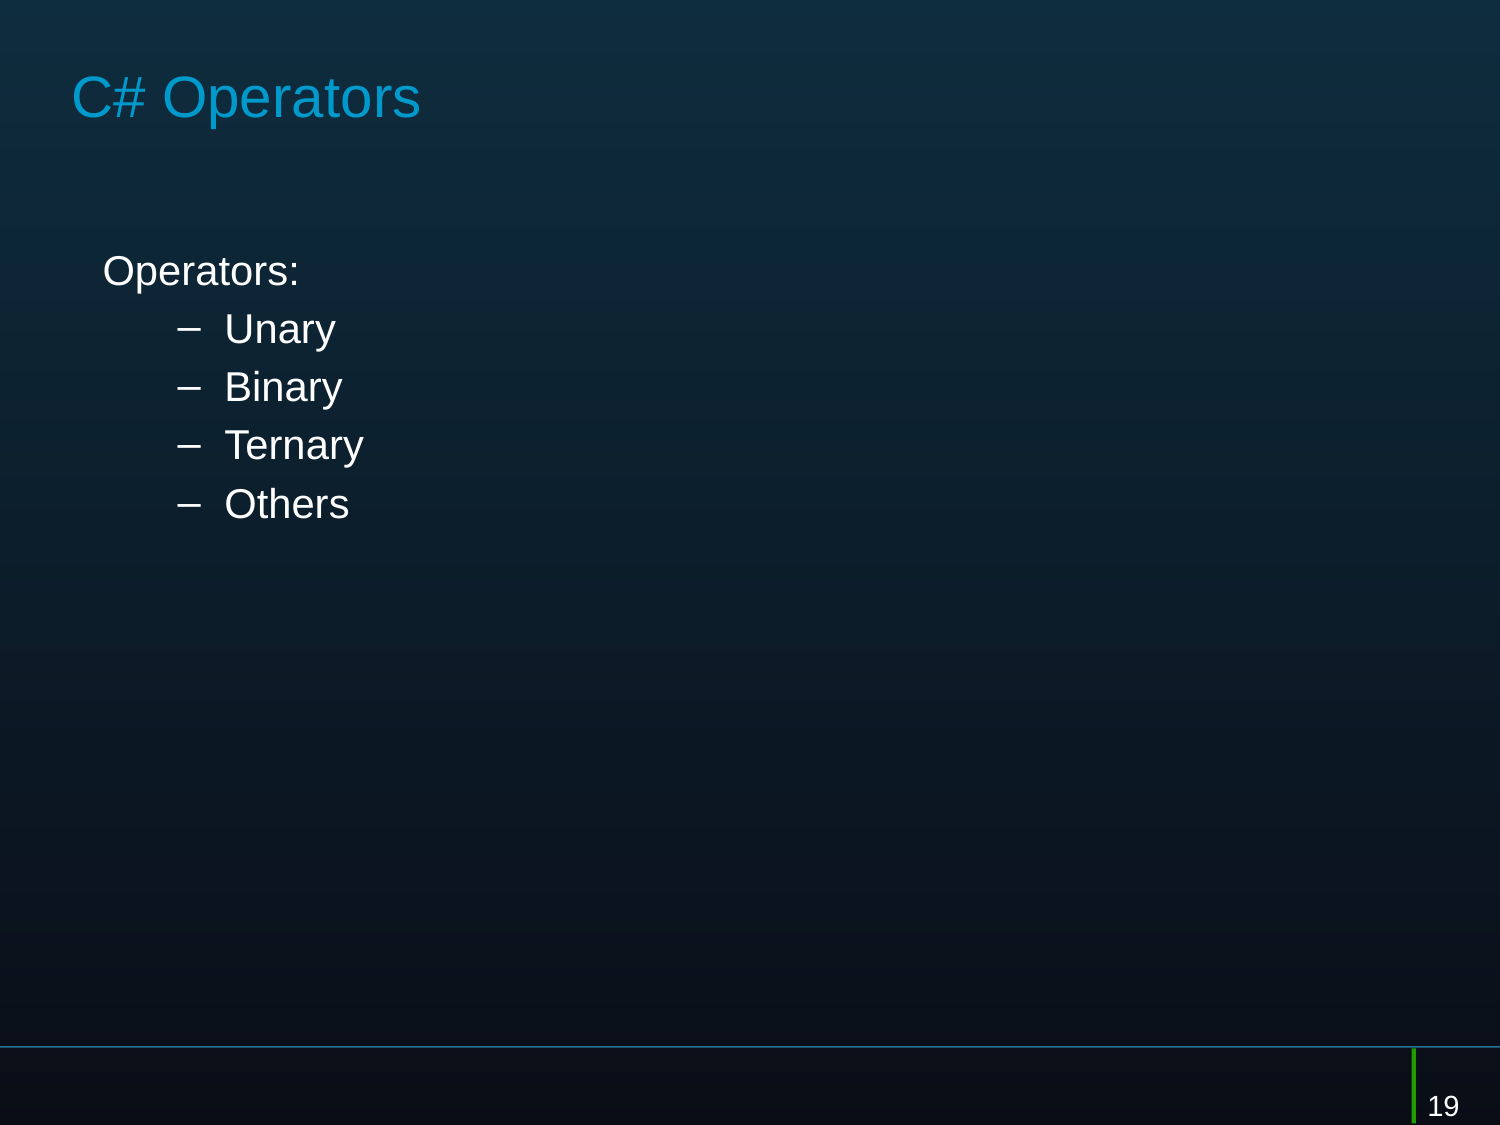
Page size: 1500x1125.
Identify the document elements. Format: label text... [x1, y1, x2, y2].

title C# Operators [56, 0, 1419, 188]
list Operators: Unary Binary Ternary Others [87, 188, 1388, 963]
slide_number 19 [1412, 1079, 1488, 1125]
